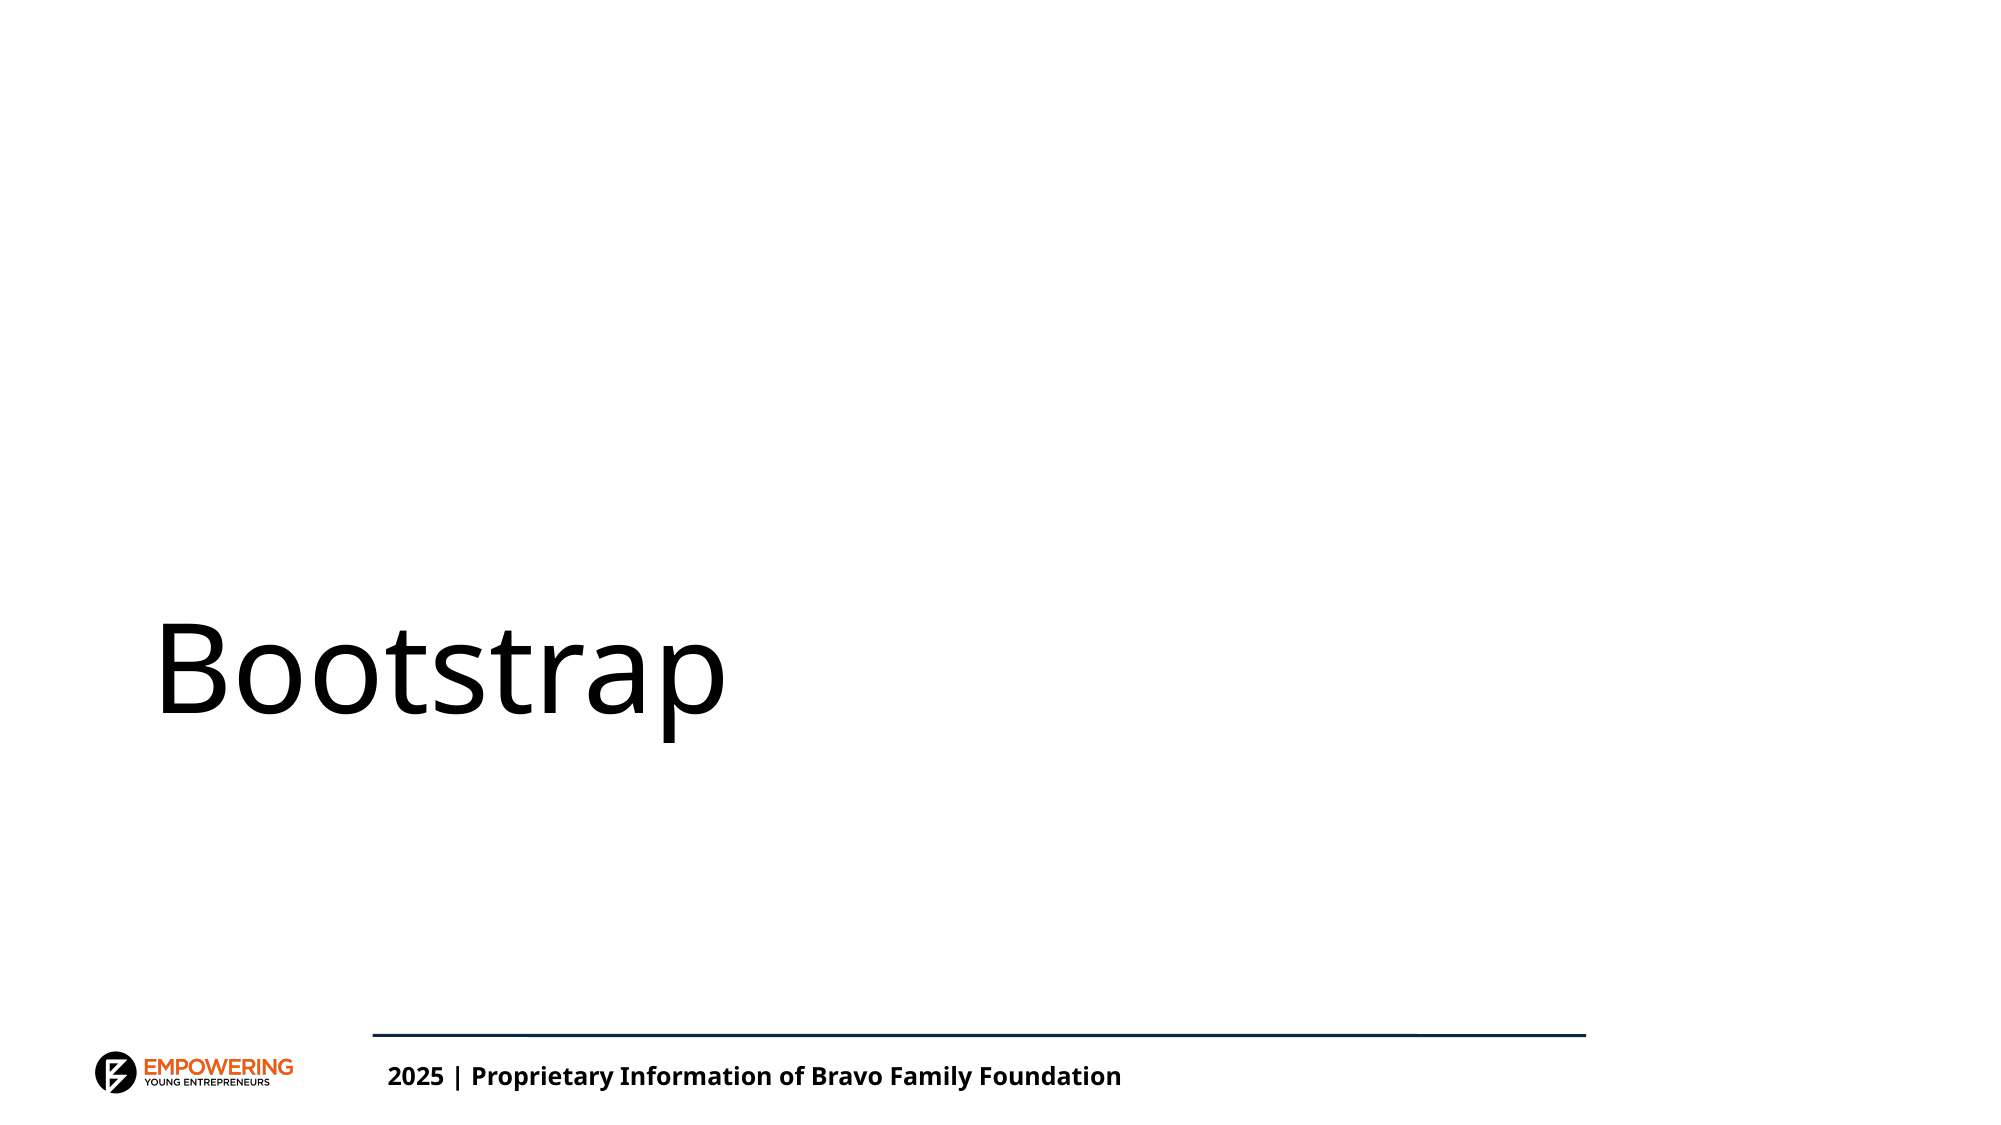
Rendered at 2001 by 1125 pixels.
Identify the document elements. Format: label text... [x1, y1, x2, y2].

title Bootstrap [136, 280, 1862, 749]
picture [87, 1043, 303, 1102]
